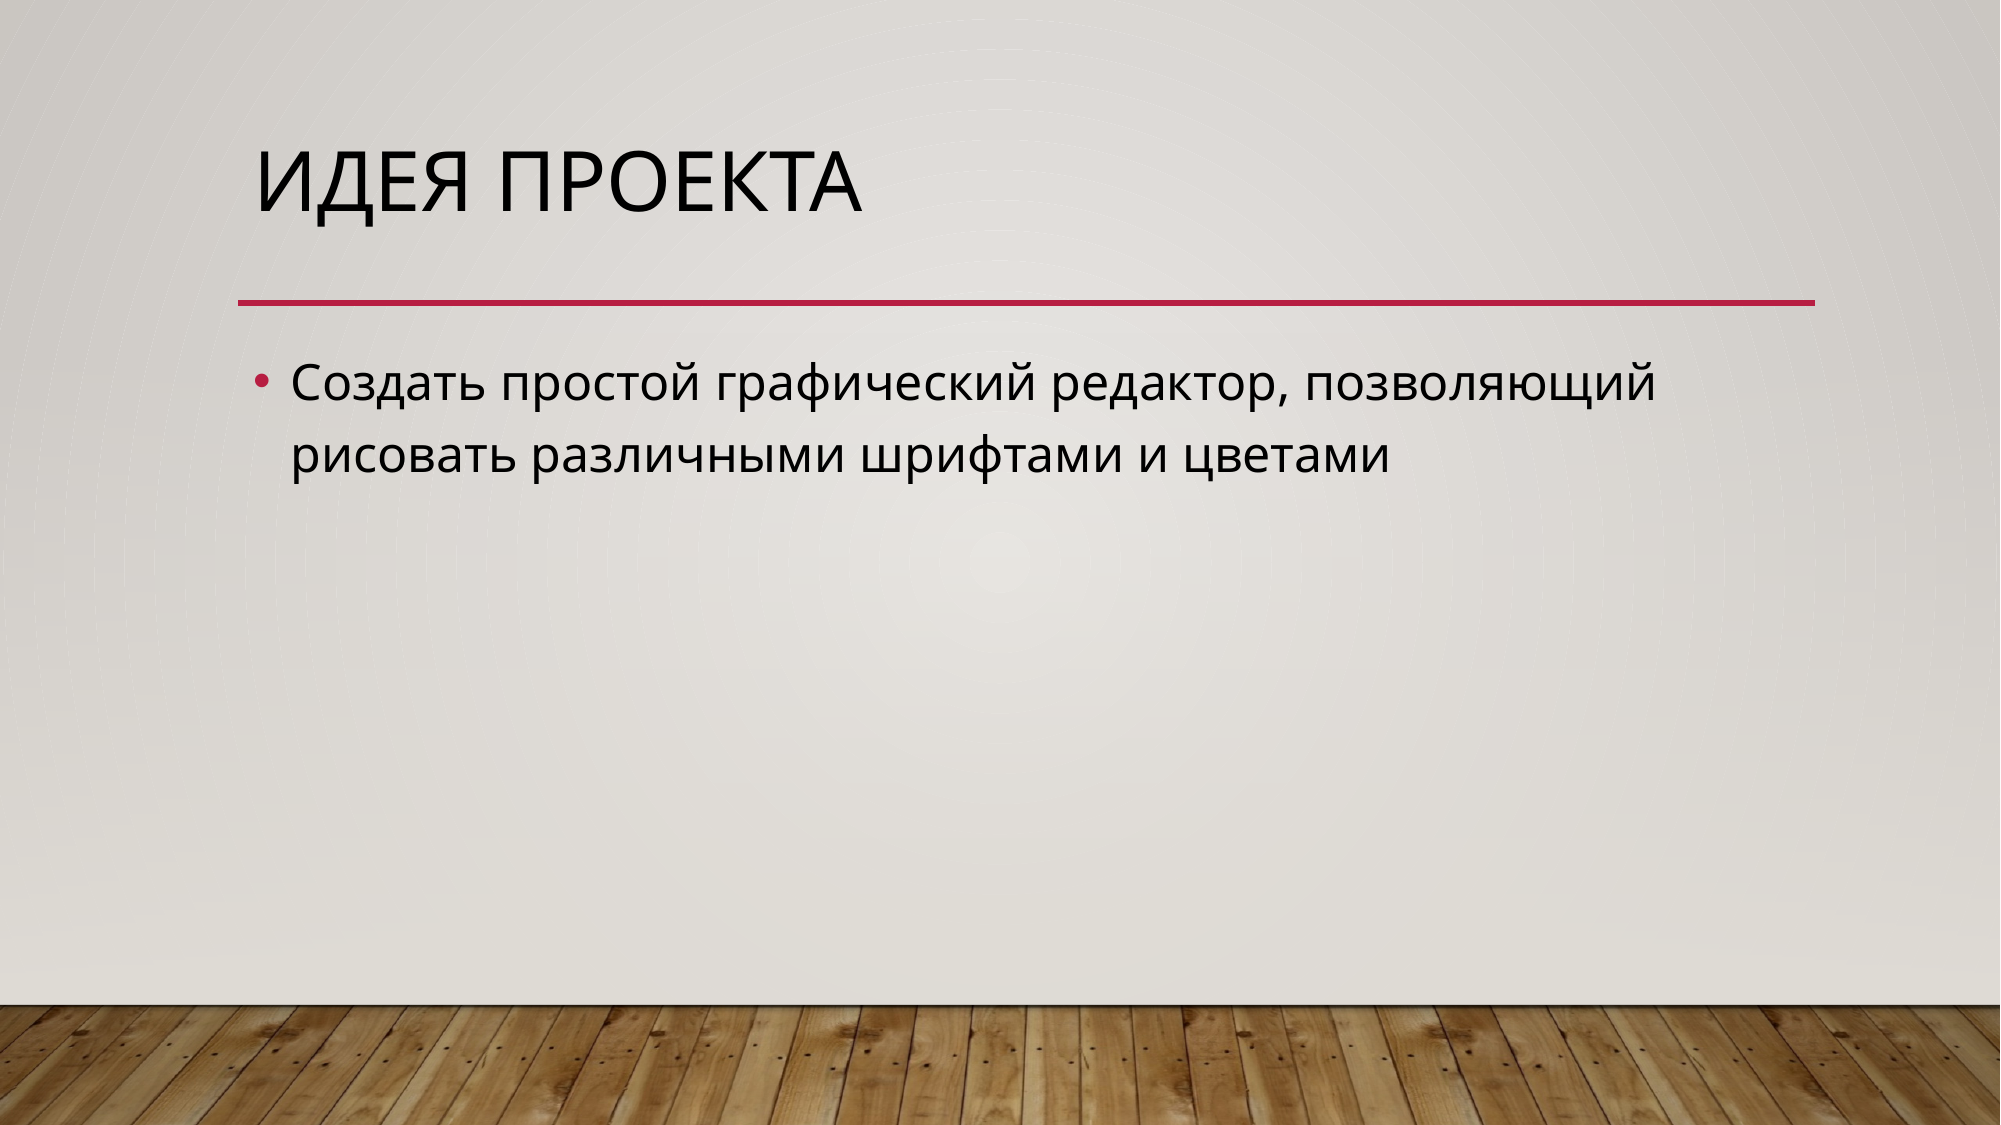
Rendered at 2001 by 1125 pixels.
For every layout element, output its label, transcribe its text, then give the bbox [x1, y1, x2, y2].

picture [0, 1005, 2000, 1125]
title Идея проекта [238, 131, 1814, 305]
list Создать простой графический редактор, позволяющий рисовать различными шрифтами и цветами [238, 330, 1814, 897]
